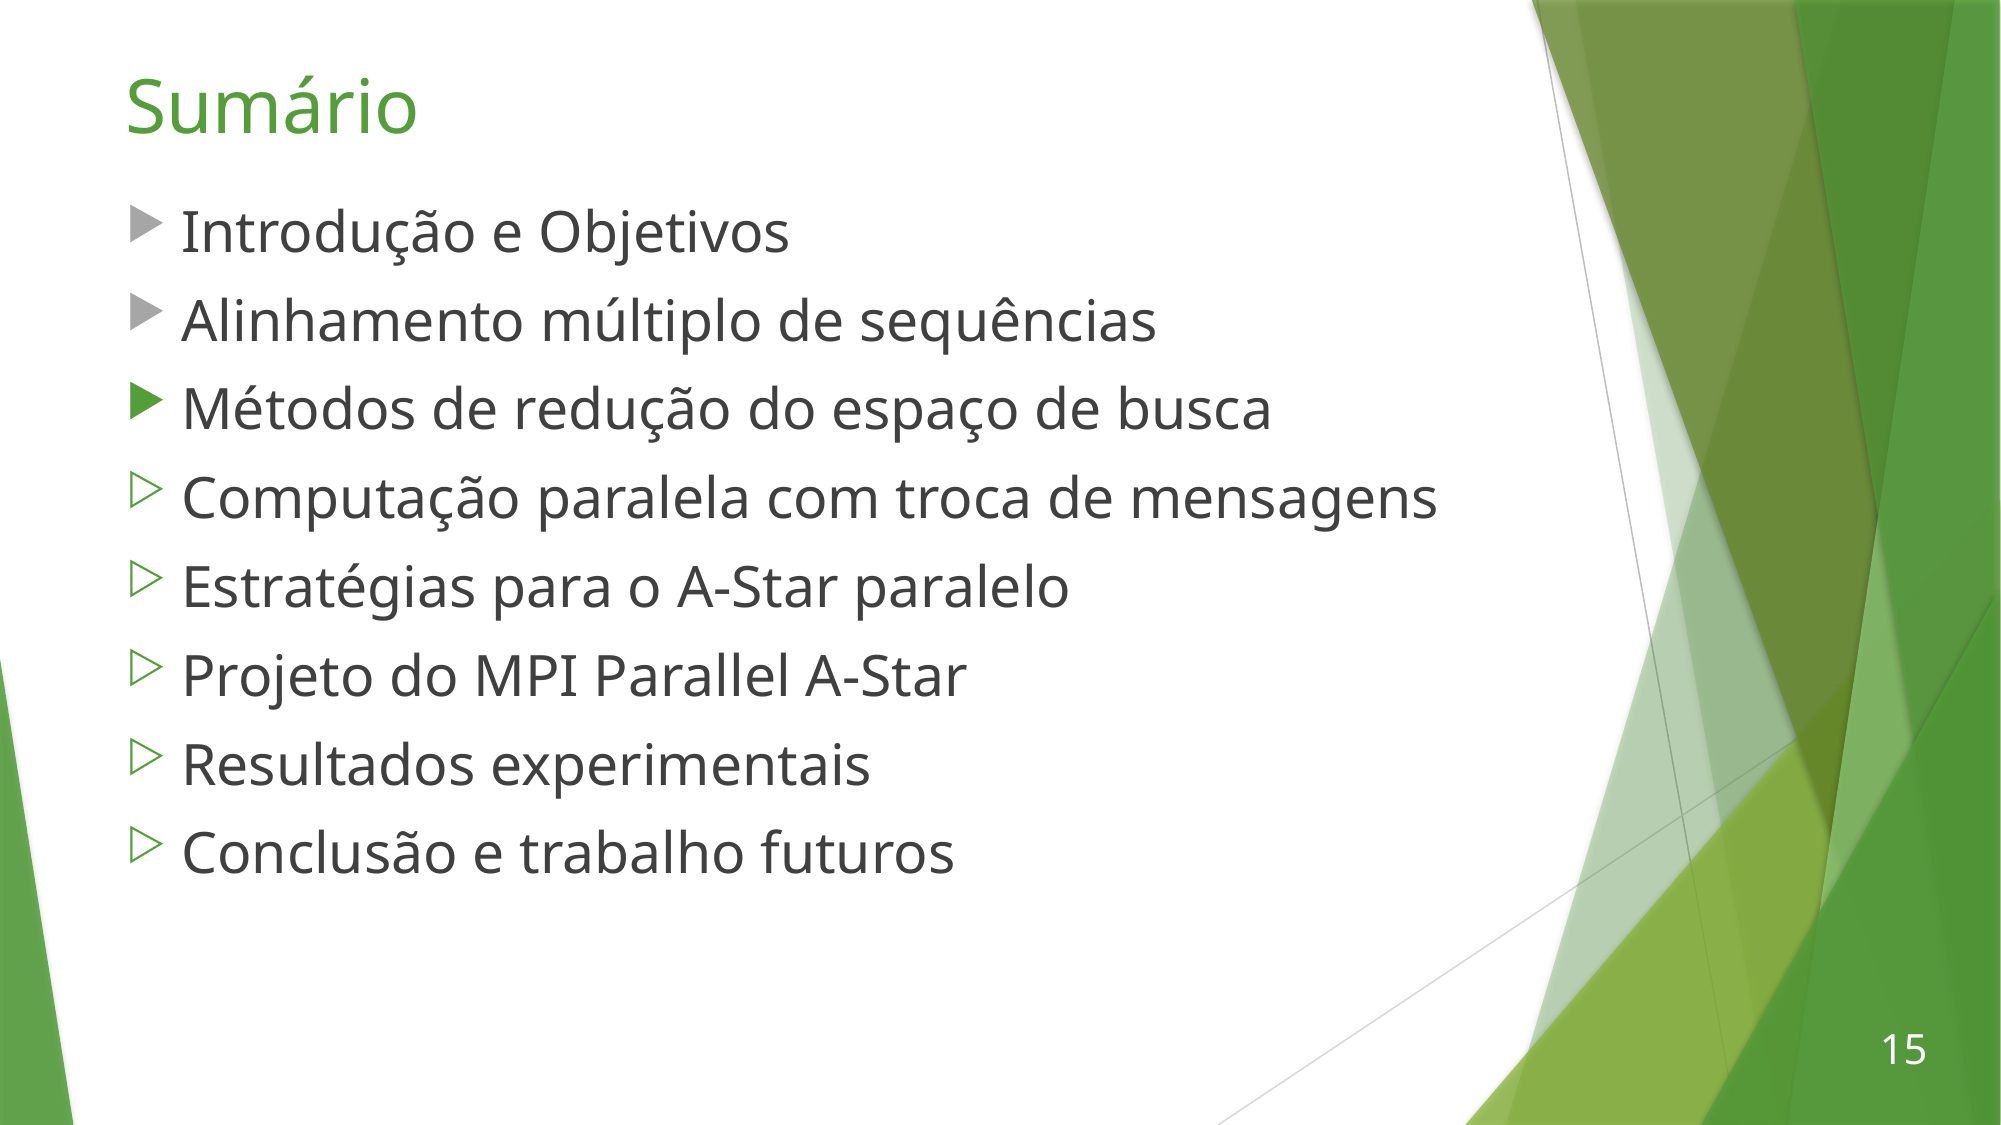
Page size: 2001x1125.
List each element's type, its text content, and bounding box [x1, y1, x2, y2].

slide_number 15 [1804, 1021, 1943, 1082]
title Sumário [110, 50, 1521, 268]
list Introdução e Objetivos Alinhamento múltiplo de sequências Métodos de redução do espaço de busca Computação paralela com troca de mensagens Estratégias para o A-Star paralelo Projeto do MPI Parallel A-Star Resultados experimentais Conclusão e trabalho futuros [111, 187, 1588, 900]
